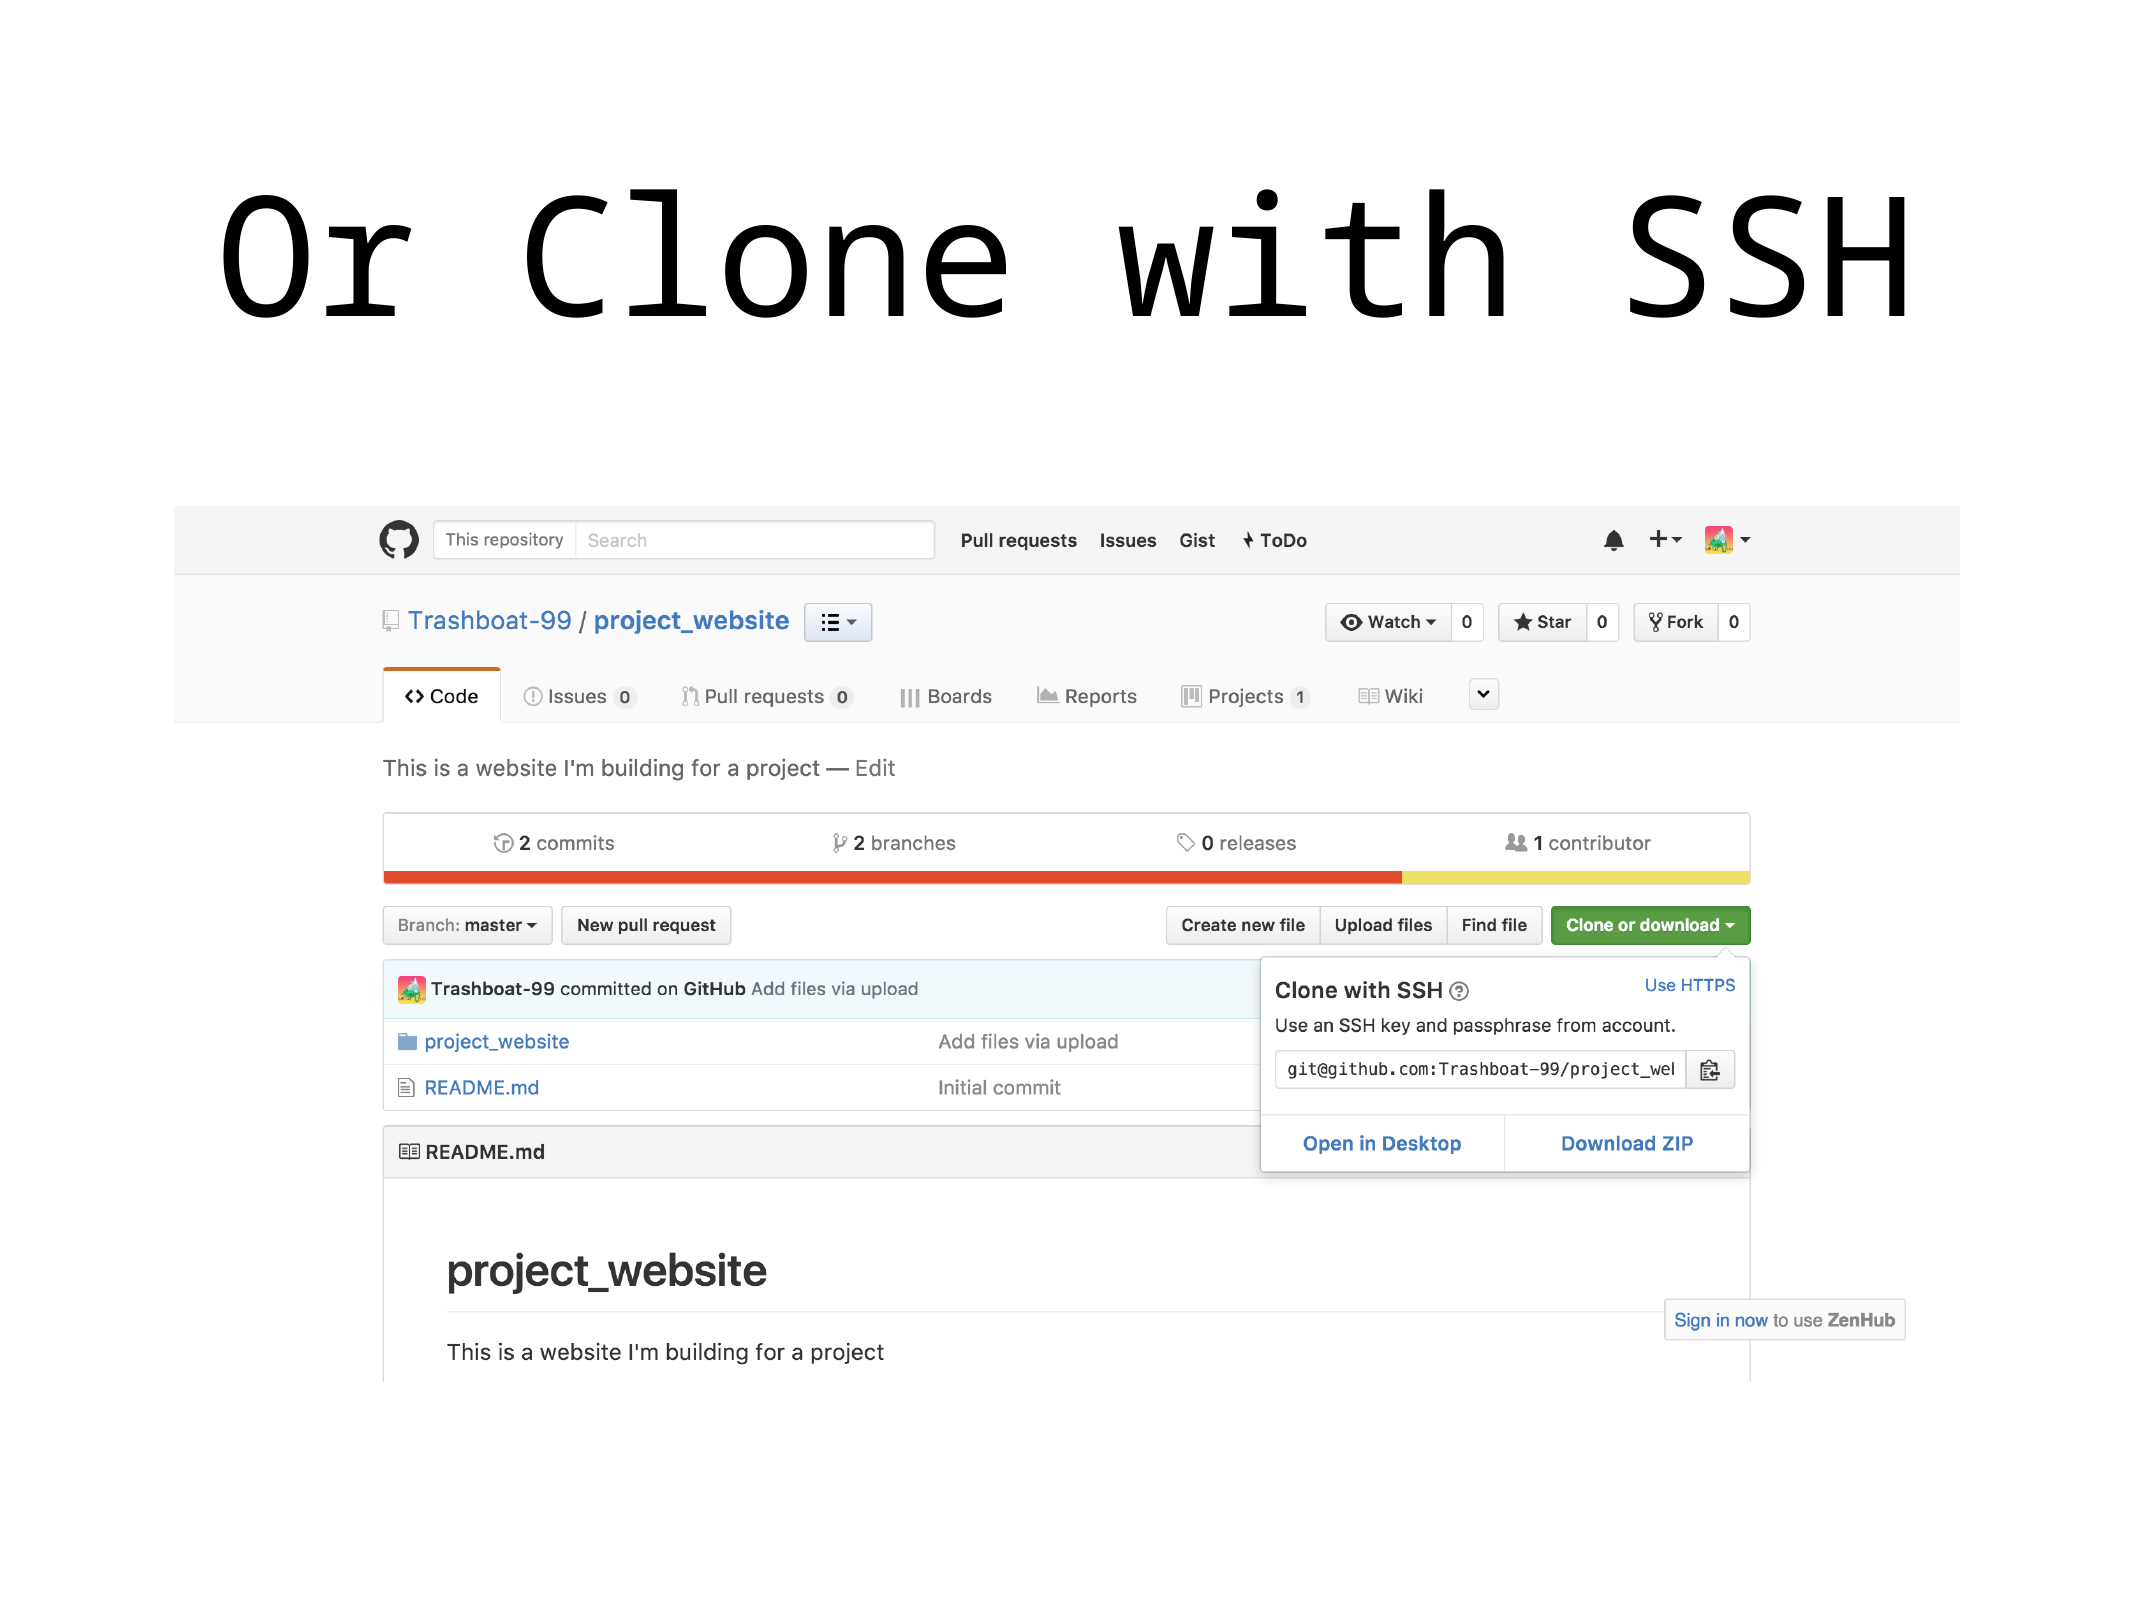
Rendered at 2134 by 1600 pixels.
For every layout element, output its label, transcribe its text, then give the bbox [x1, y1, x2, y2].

picture [173, 505, 1960, 1382]
title Or Clone with SSH [155, 72, 1978, 428]
